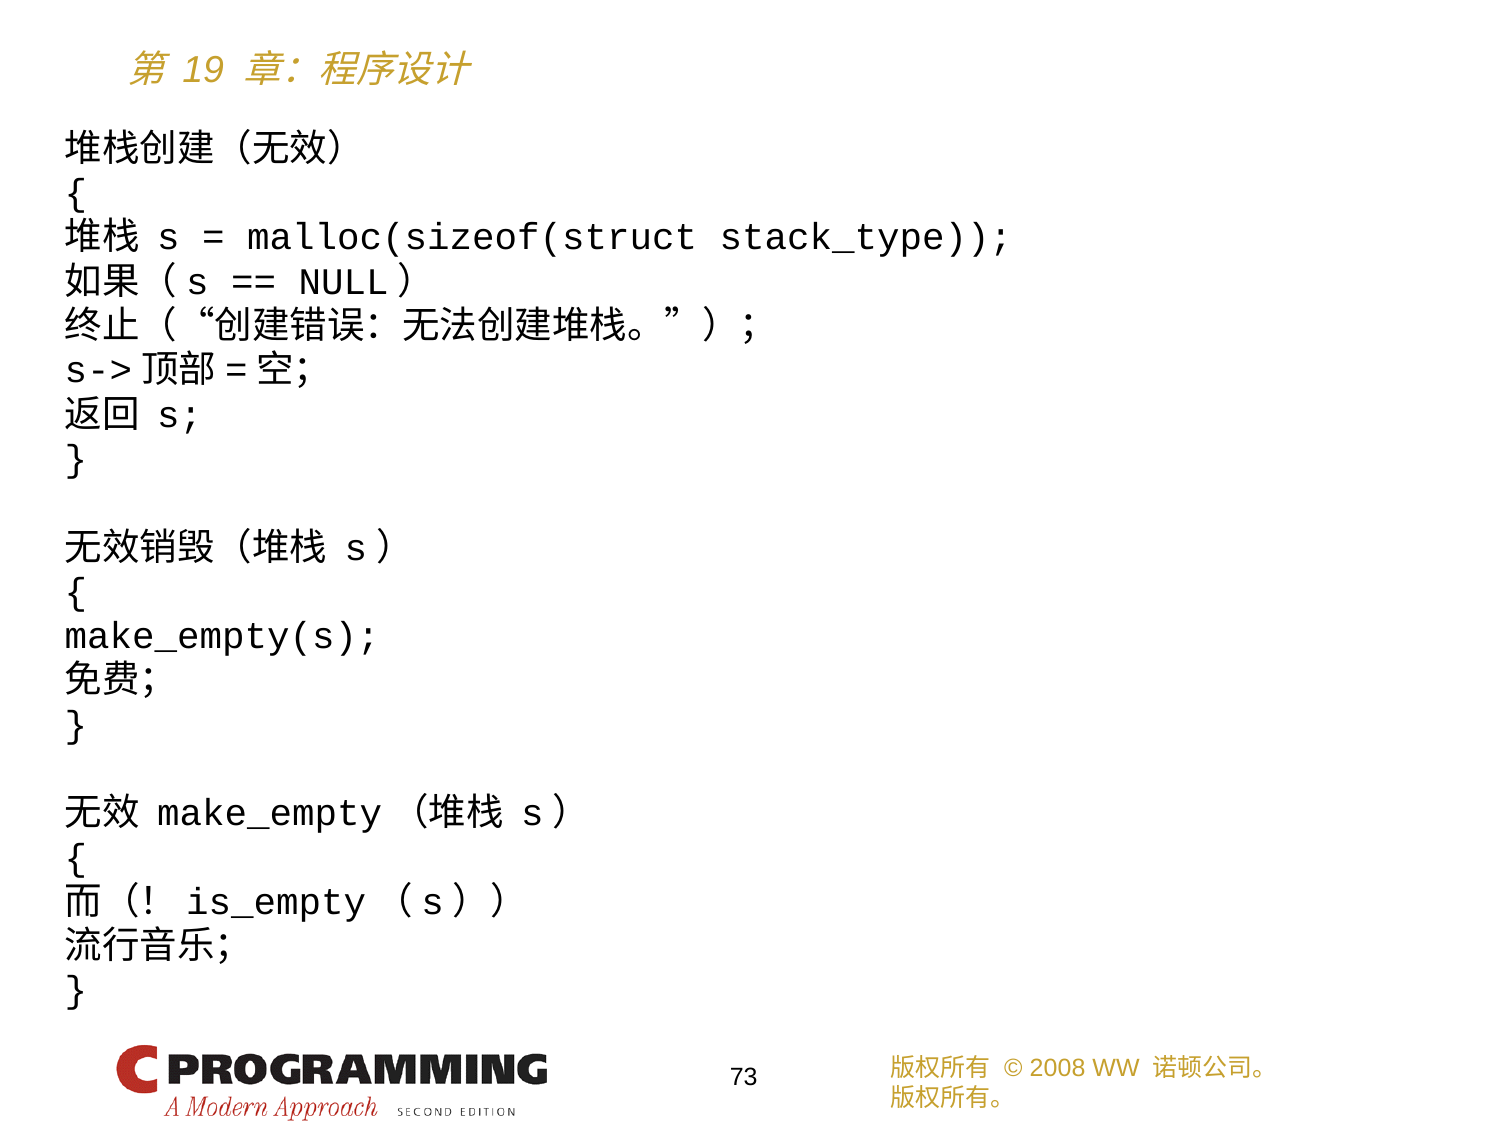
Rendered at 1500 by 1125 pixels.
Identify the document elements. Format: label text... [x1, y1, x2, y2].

slide_number 73 [687, 1049, 801, 1101]
list 堆栈创建（无效） { 堆栈 s = malloc(sizeof(struct stack_type)); 如果（s == NULL） 终止（“创建错误：无法创建堆栈。”）； s->顶部=空； 返回 s; } 无效销毁（堆栈 s） { make_empty(s); 免费； } 无效 make_empty（堆栈 s） { 而（！is_empty（s）） 流行音乐； } [49, 125, 1475, 1038]
picture [112, 1041, 550, 1123]
footer 版权所有 © 2008 WW 诺顿公司。 版权所有。 [874, 1043, 1388, 1119]
